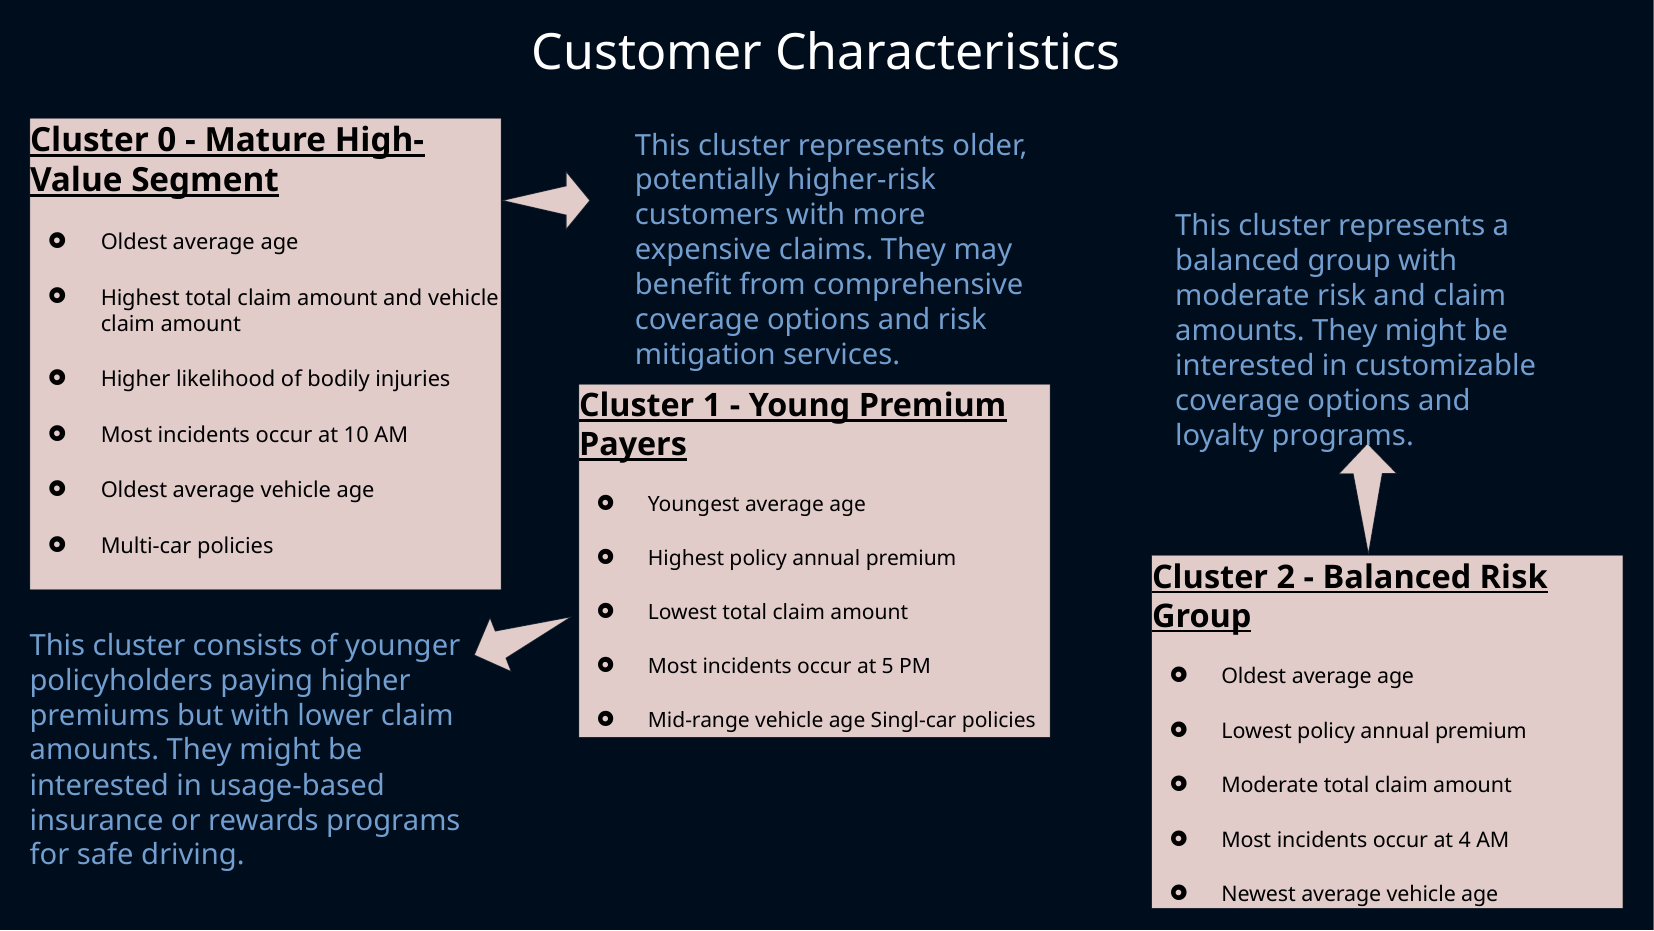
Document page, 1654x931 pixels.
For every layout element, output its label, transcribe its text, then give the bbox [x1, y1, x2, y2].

text_box This cluster represents a balanced group with moderate risk and claim amounts. They might be interested in customizable coverage options and loyalty programs. [1175, 206, 1550, 439]
text_box This cluster consists of younger policyholders paying higher premiums but with lower claim amounts. They might be interested in usage-based insurance or rewards programs for safe driving. [29, 625, 472, 868]
text_box [1338, 443, 1397, 555]
text_box Cluster 2 - Balanced Risk Group Oldest average age Lowest policy annual premium Moderate total claim amount Most incidents occur at 4 AM Newest average vehicle age [1151, 555, 1624, 909]
text_box [501, 171, 591, 230]
title Customer Characteristics [0, 0, 1653, 99]
text_box [474, 616, 572, 672]
text_box Cluster 1 - Young Premium Payers Youngest average age Highest policy annual premium Lowest total claim amount Most incidents occur at 5 PM Mid-range vehicle age Singl-car policies [578, 384, 1051, 738]
text_box This cluster represents older, potentially higher-risk customers with more expensive claims. They may benefit from comprehensive coverage options and risk mitigation services. [620, 118, 1081, 236]
list Cluster 0 - Mature High-Value Segment Oldest average age Highest total claim amount and vehicle claim amount Higher likelihood of bodily injuries Most incidents occur at 10 AM Oldest average vehicle age Multi-car policies [29, 118, 502, 590]
